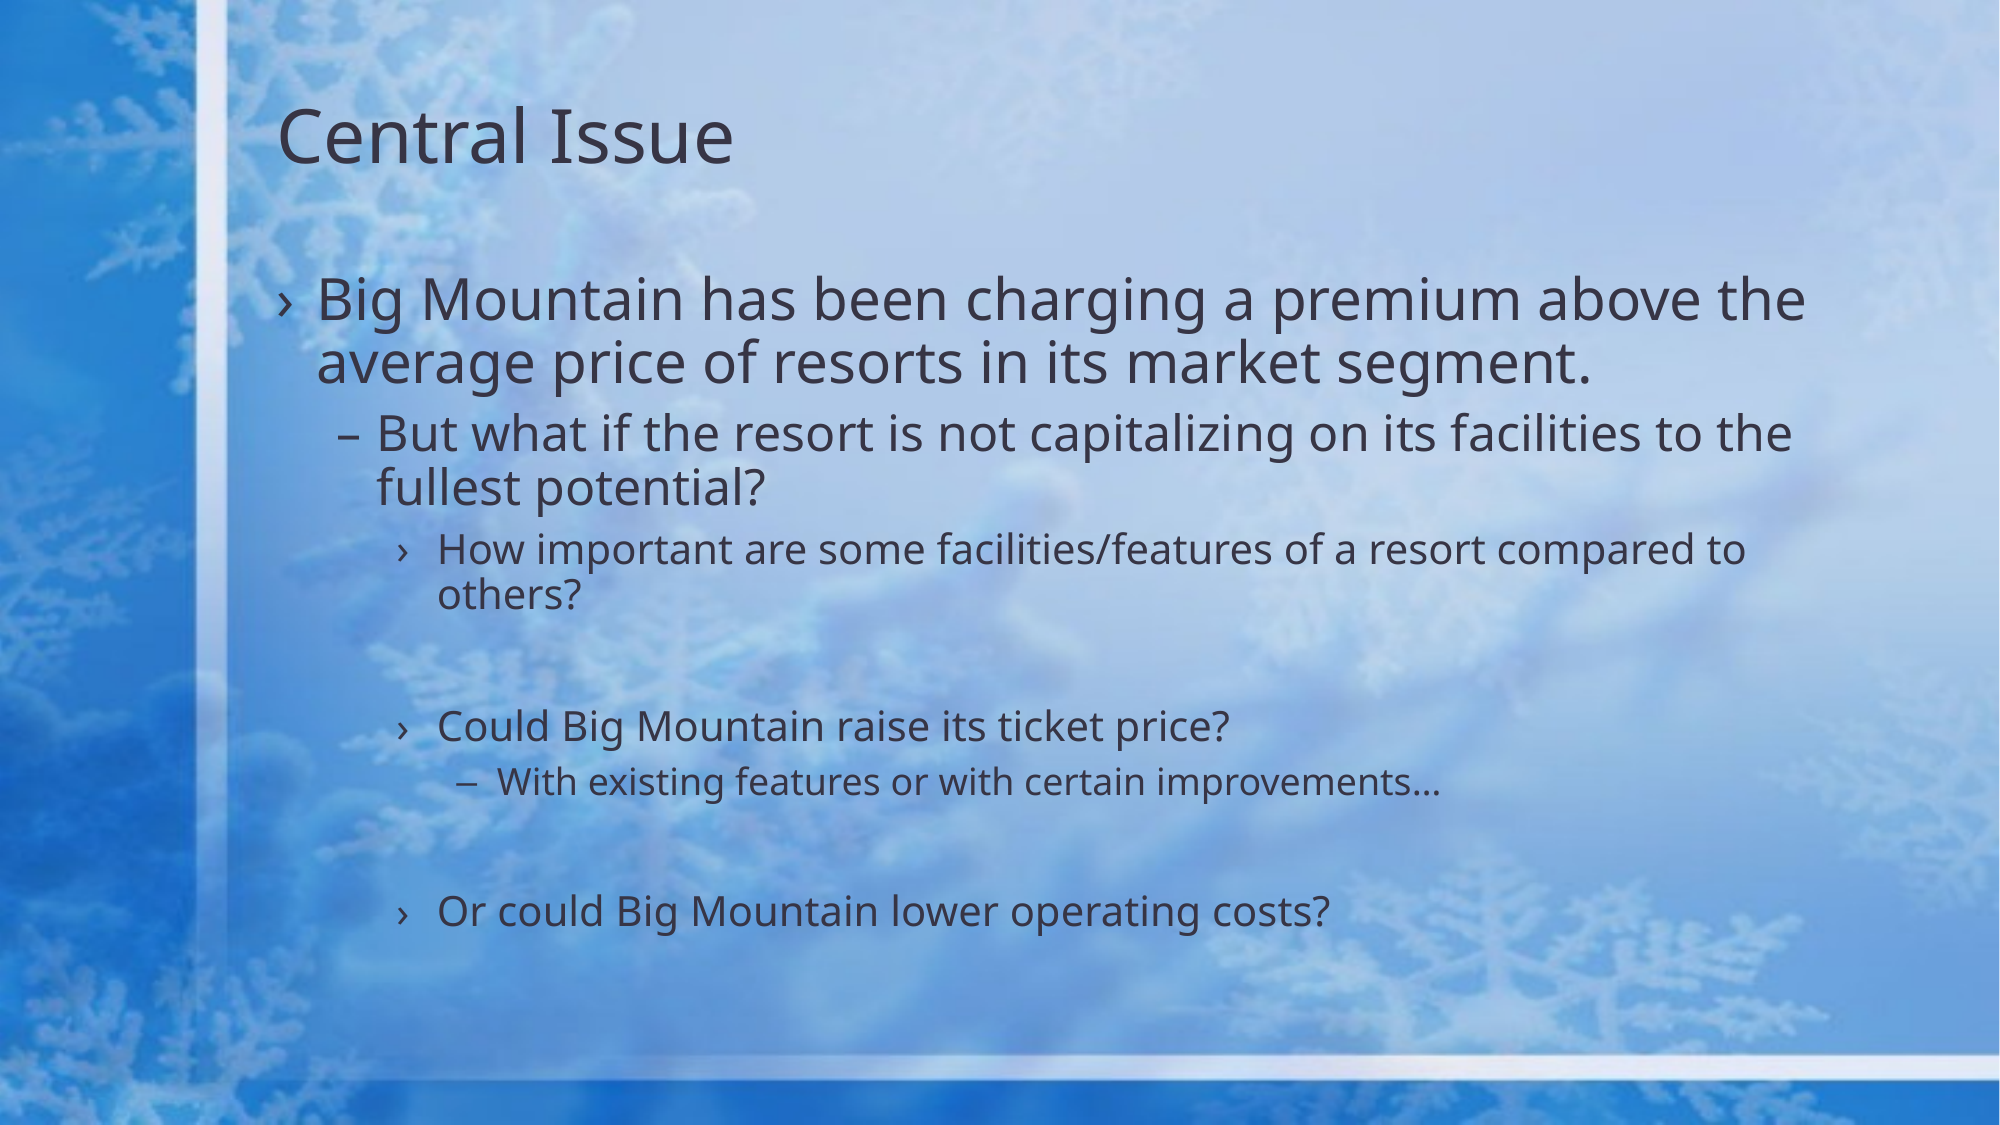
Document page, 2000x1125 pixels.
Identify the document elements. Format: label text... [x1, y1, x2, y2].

title Central Issue [261, 29, 1867, 188]
list Big Mountain has been charging a premium above the average price of resorts in its market segment. But what if the resort is not capitalizing on its facilities to the fullest potential? How important are some facilities/features of a resort compared to others? Could Big Mountain raise its ticket price? With existing features or with certain improvements… Or could Big Mountain lower operating costs? [261, 262, 1867, 1013]
picture [0, 0, 2000, 1125]
